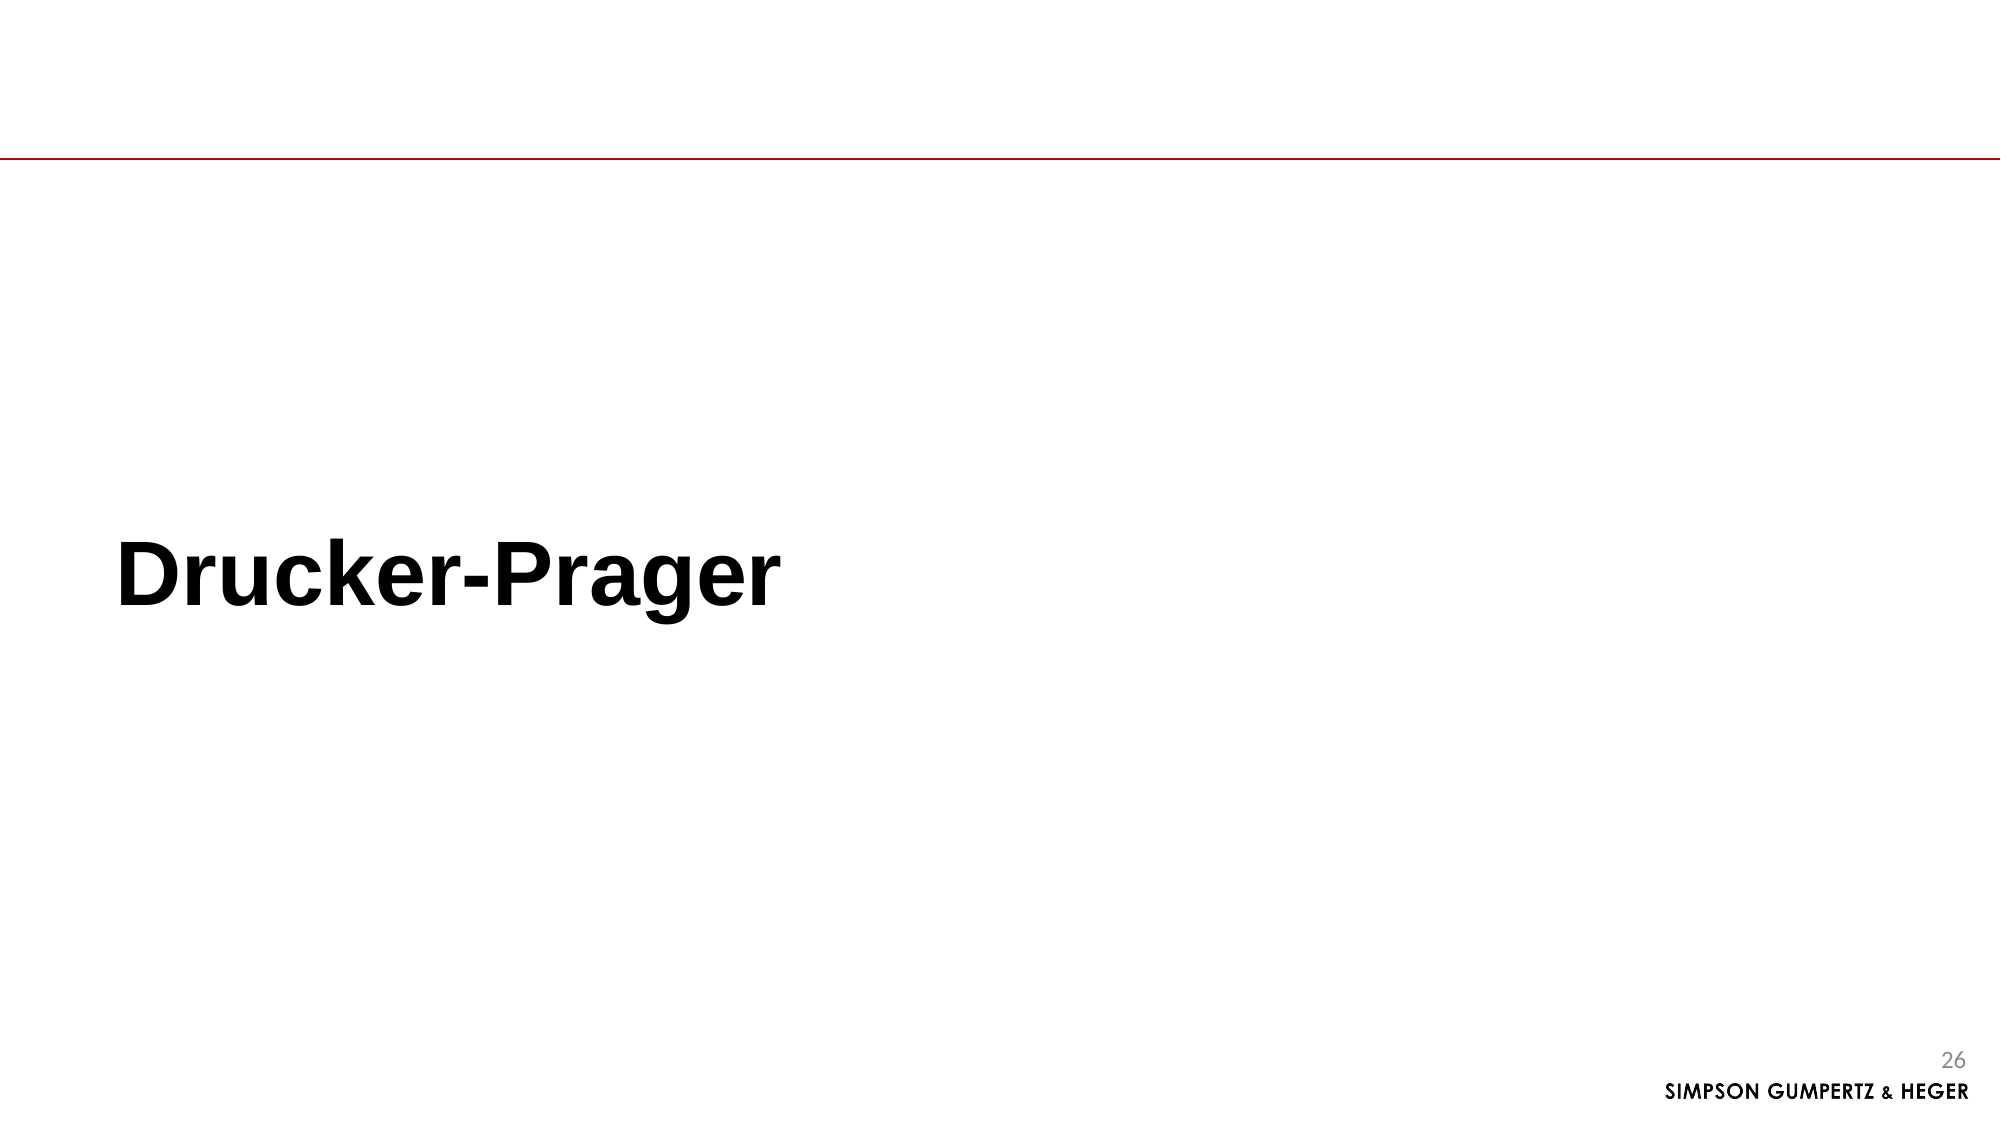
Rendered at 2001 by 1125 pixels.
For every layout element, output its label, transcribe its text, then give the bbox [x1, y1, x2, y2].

picture [1663, 1080, 1972, 1103]
title Drucker-Prager [100, 516, 1826, 635]
